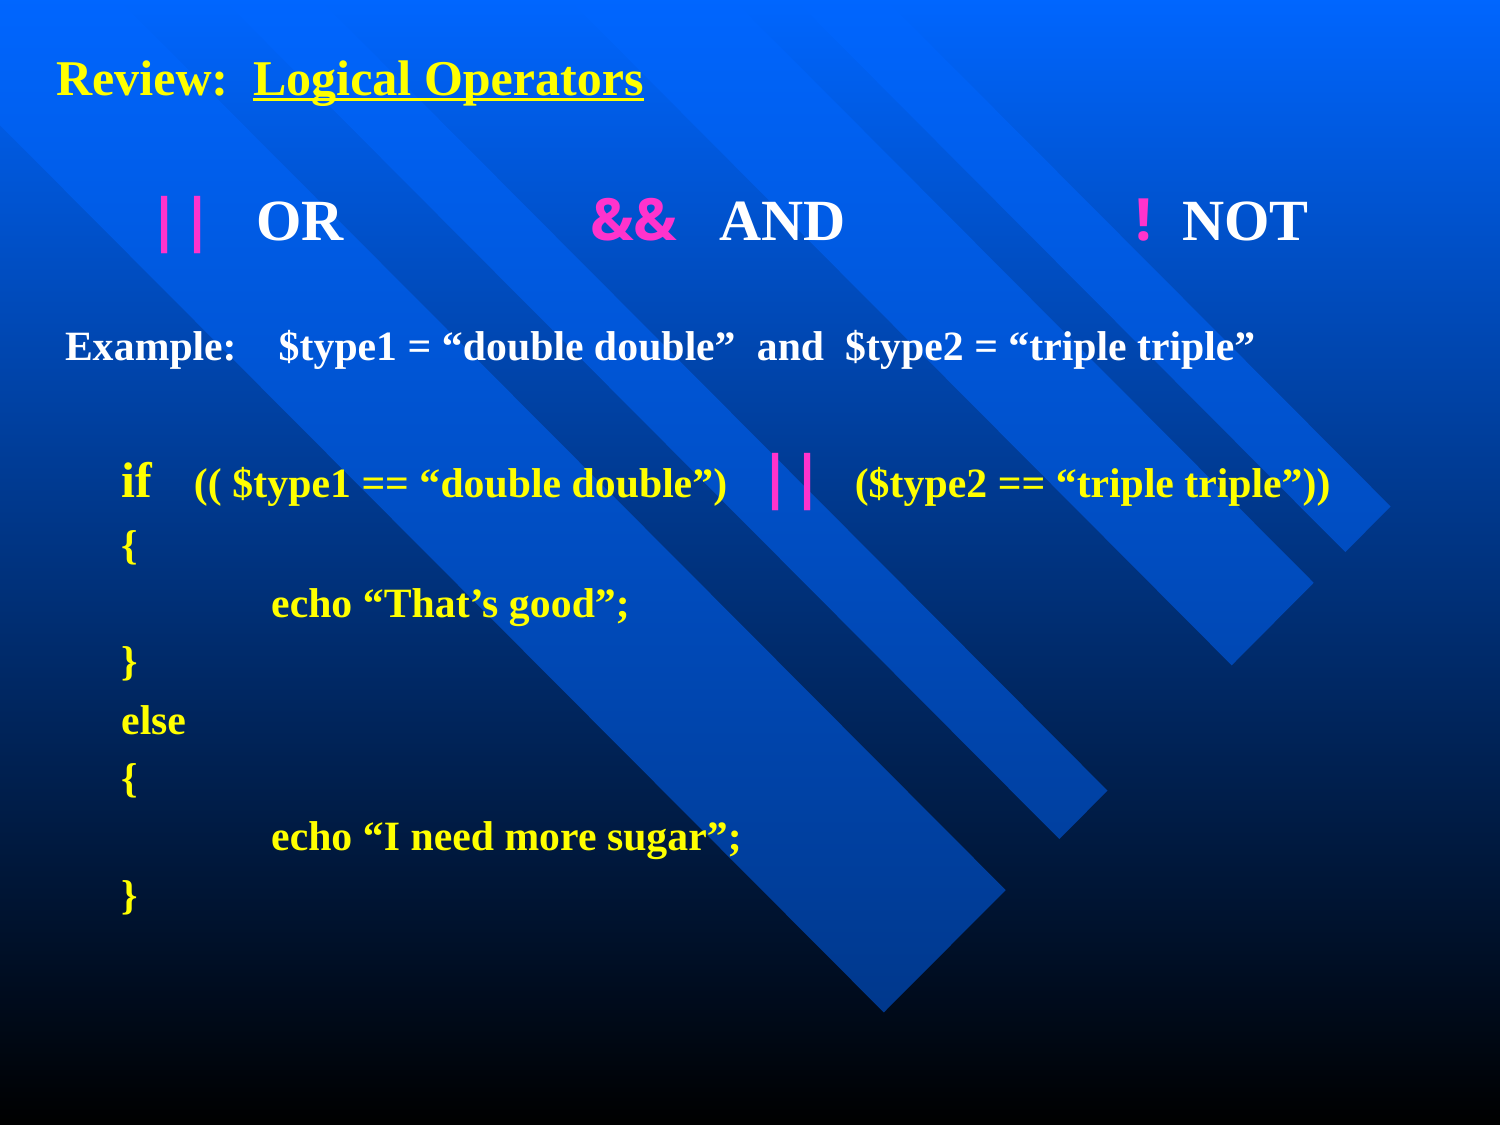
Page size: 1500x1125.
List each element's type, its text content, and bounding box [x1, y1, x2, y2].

title Review: Logical Operators [24, 37, 663, 113]
list || OR && AND ! NOT Example: $type1 = “double double” and $type2 = “triple triple” if (( $type1 == “double double”) || ($type2 == “triple triple”)) { echo “That’s good”; } else { echo “I need more sugar”; } [50, 174, 1450, 1025]
